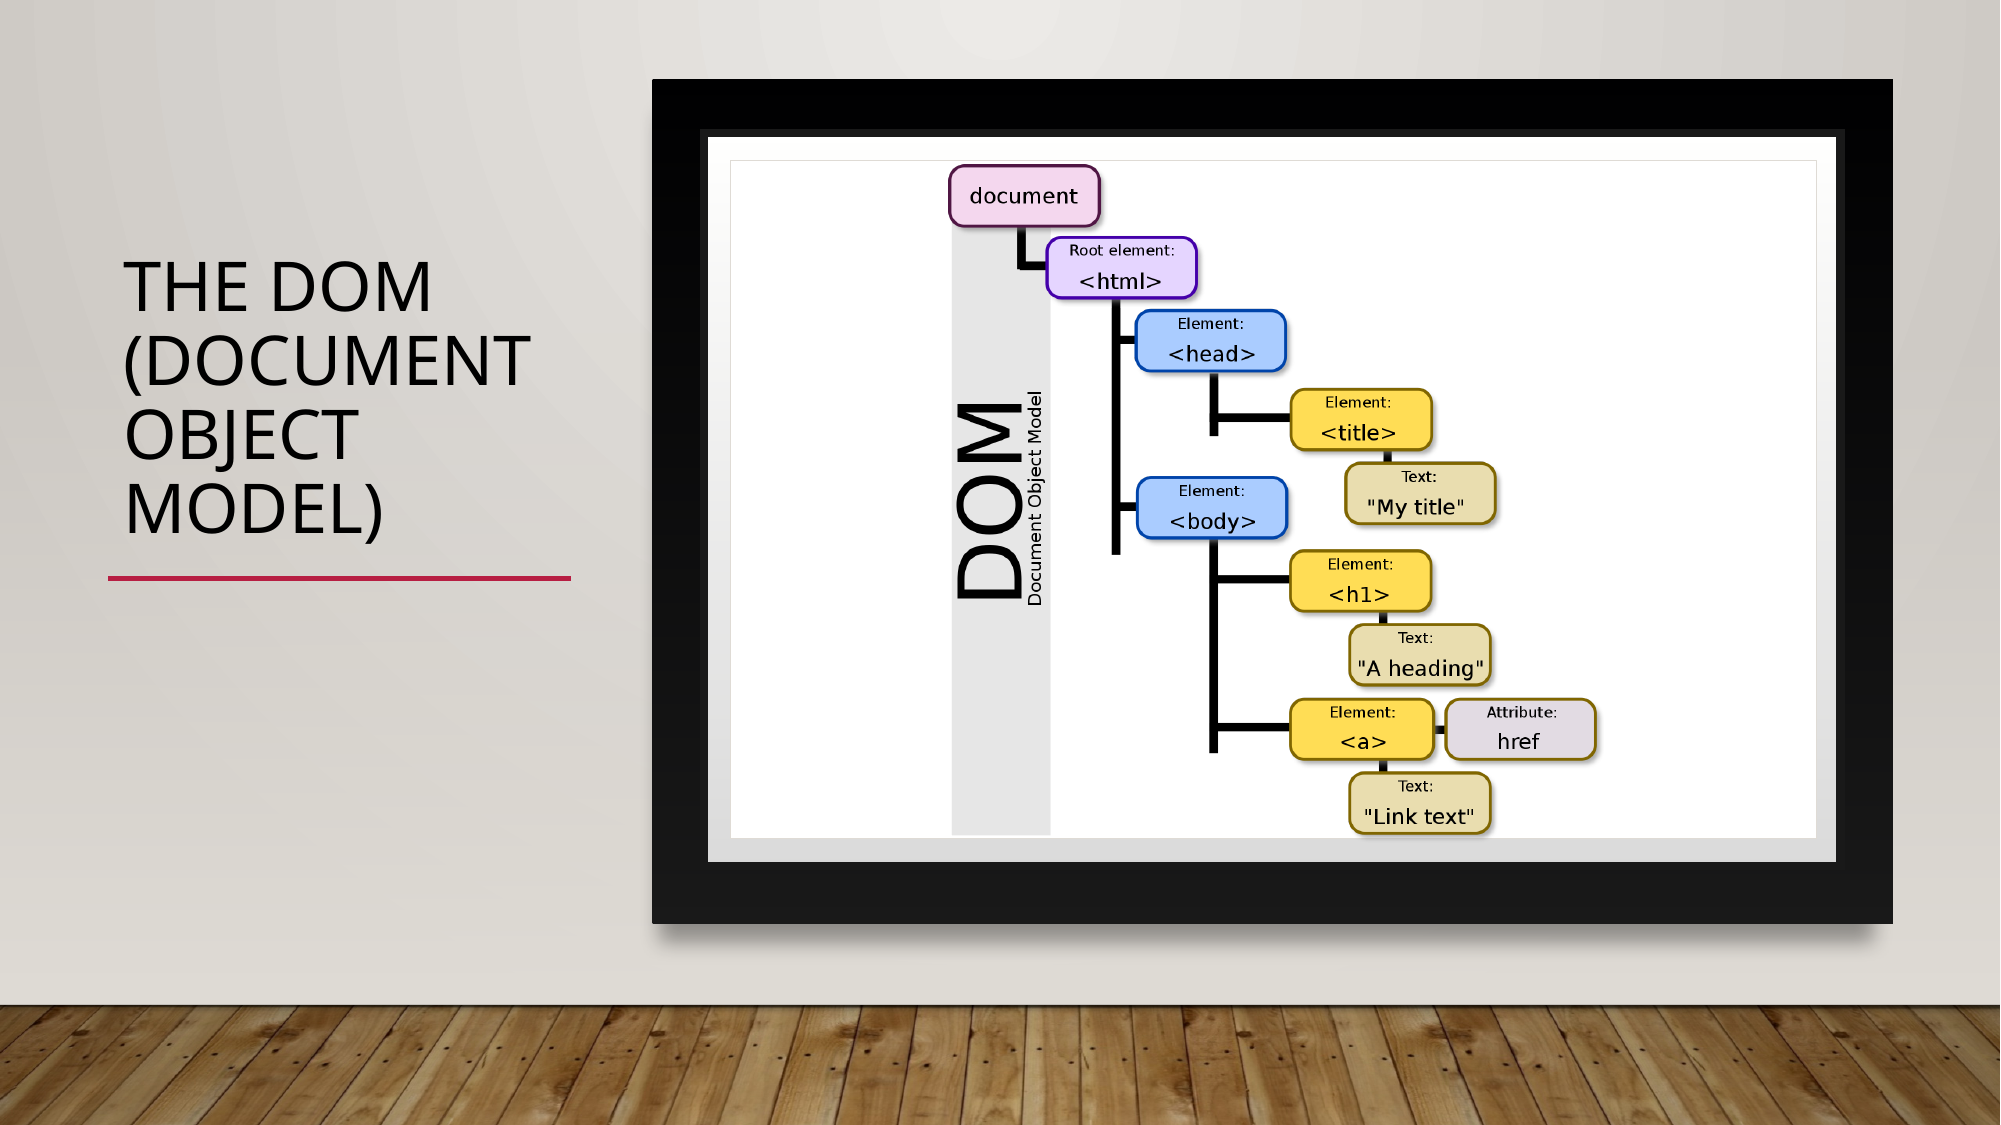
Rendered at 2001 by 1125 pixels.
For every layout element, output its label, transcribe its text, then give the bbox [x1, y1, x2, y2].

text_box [652, 78, 1894, 924]
title THE DOM (Document object model) [108, 241, 572, 549]
text_box [0, 330, 2000, 1004]
picture [0, 1006, 2000, 1125]
picture [948, 164, 1604, 843]
text_box [0, 0, 2000, 330]
